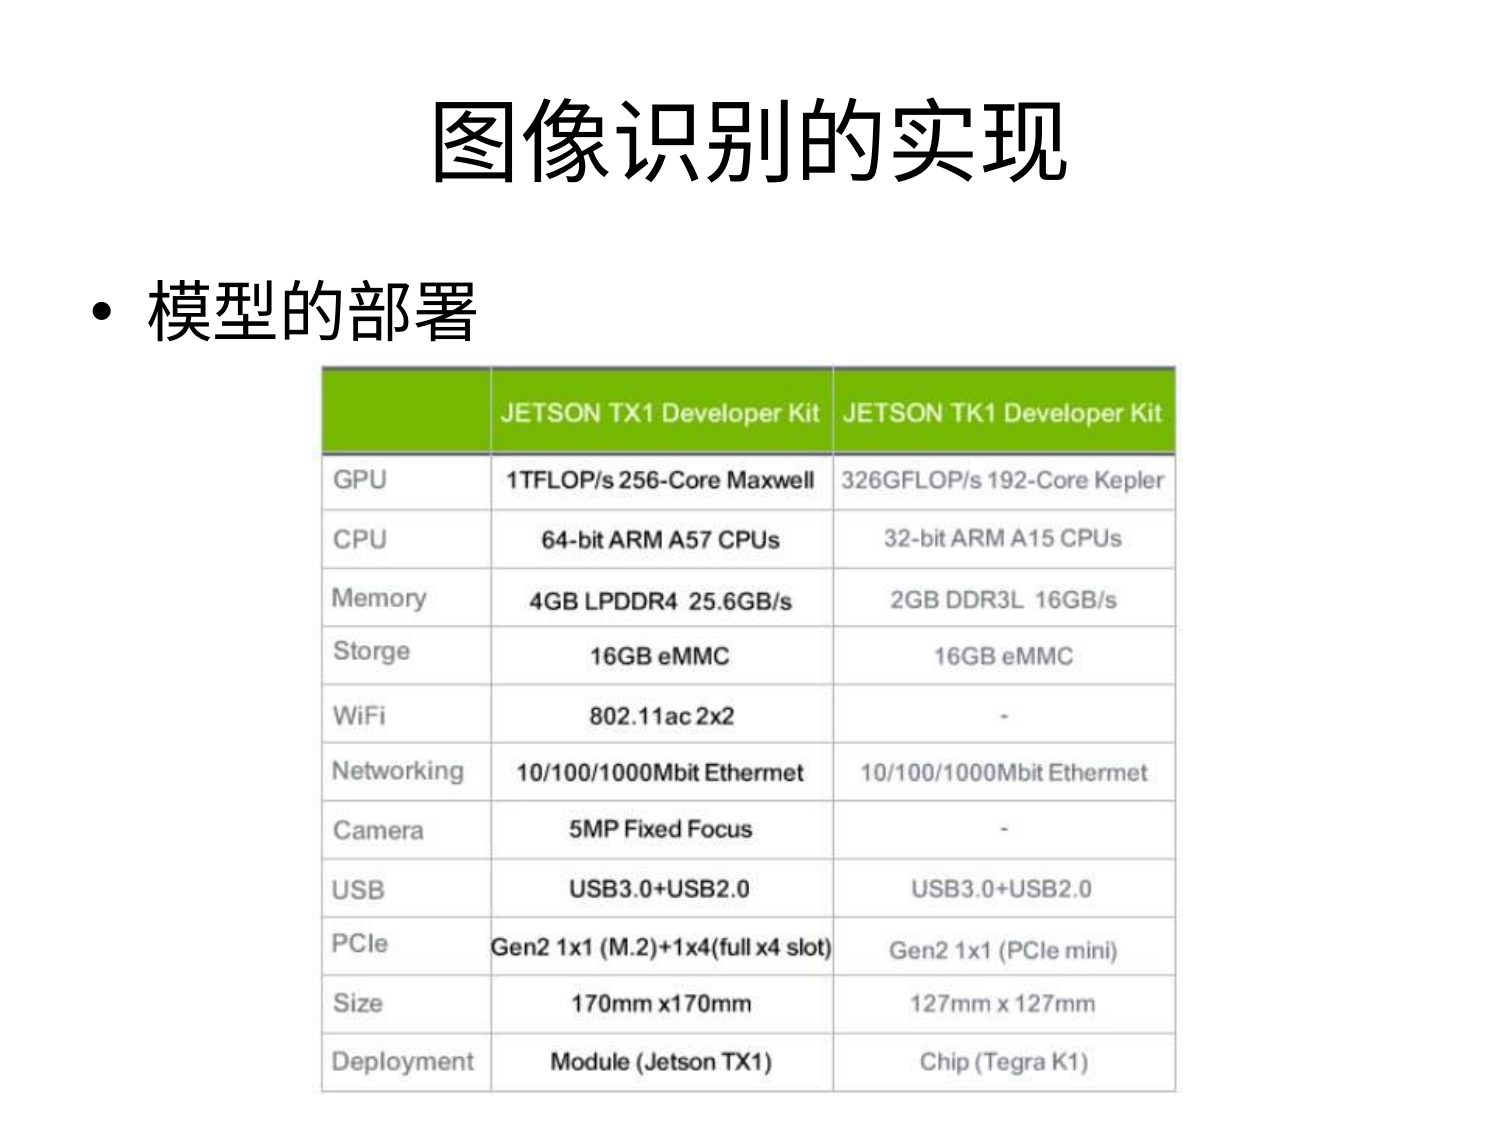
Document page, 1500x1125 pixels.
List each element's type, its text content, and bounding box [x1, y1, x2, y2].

picture [312, 361, 1187, 1102]
list 模型的部署 [75, 262, 1425, 1005]
title 图像识别的实现 [75, 45, 1425, 233]
